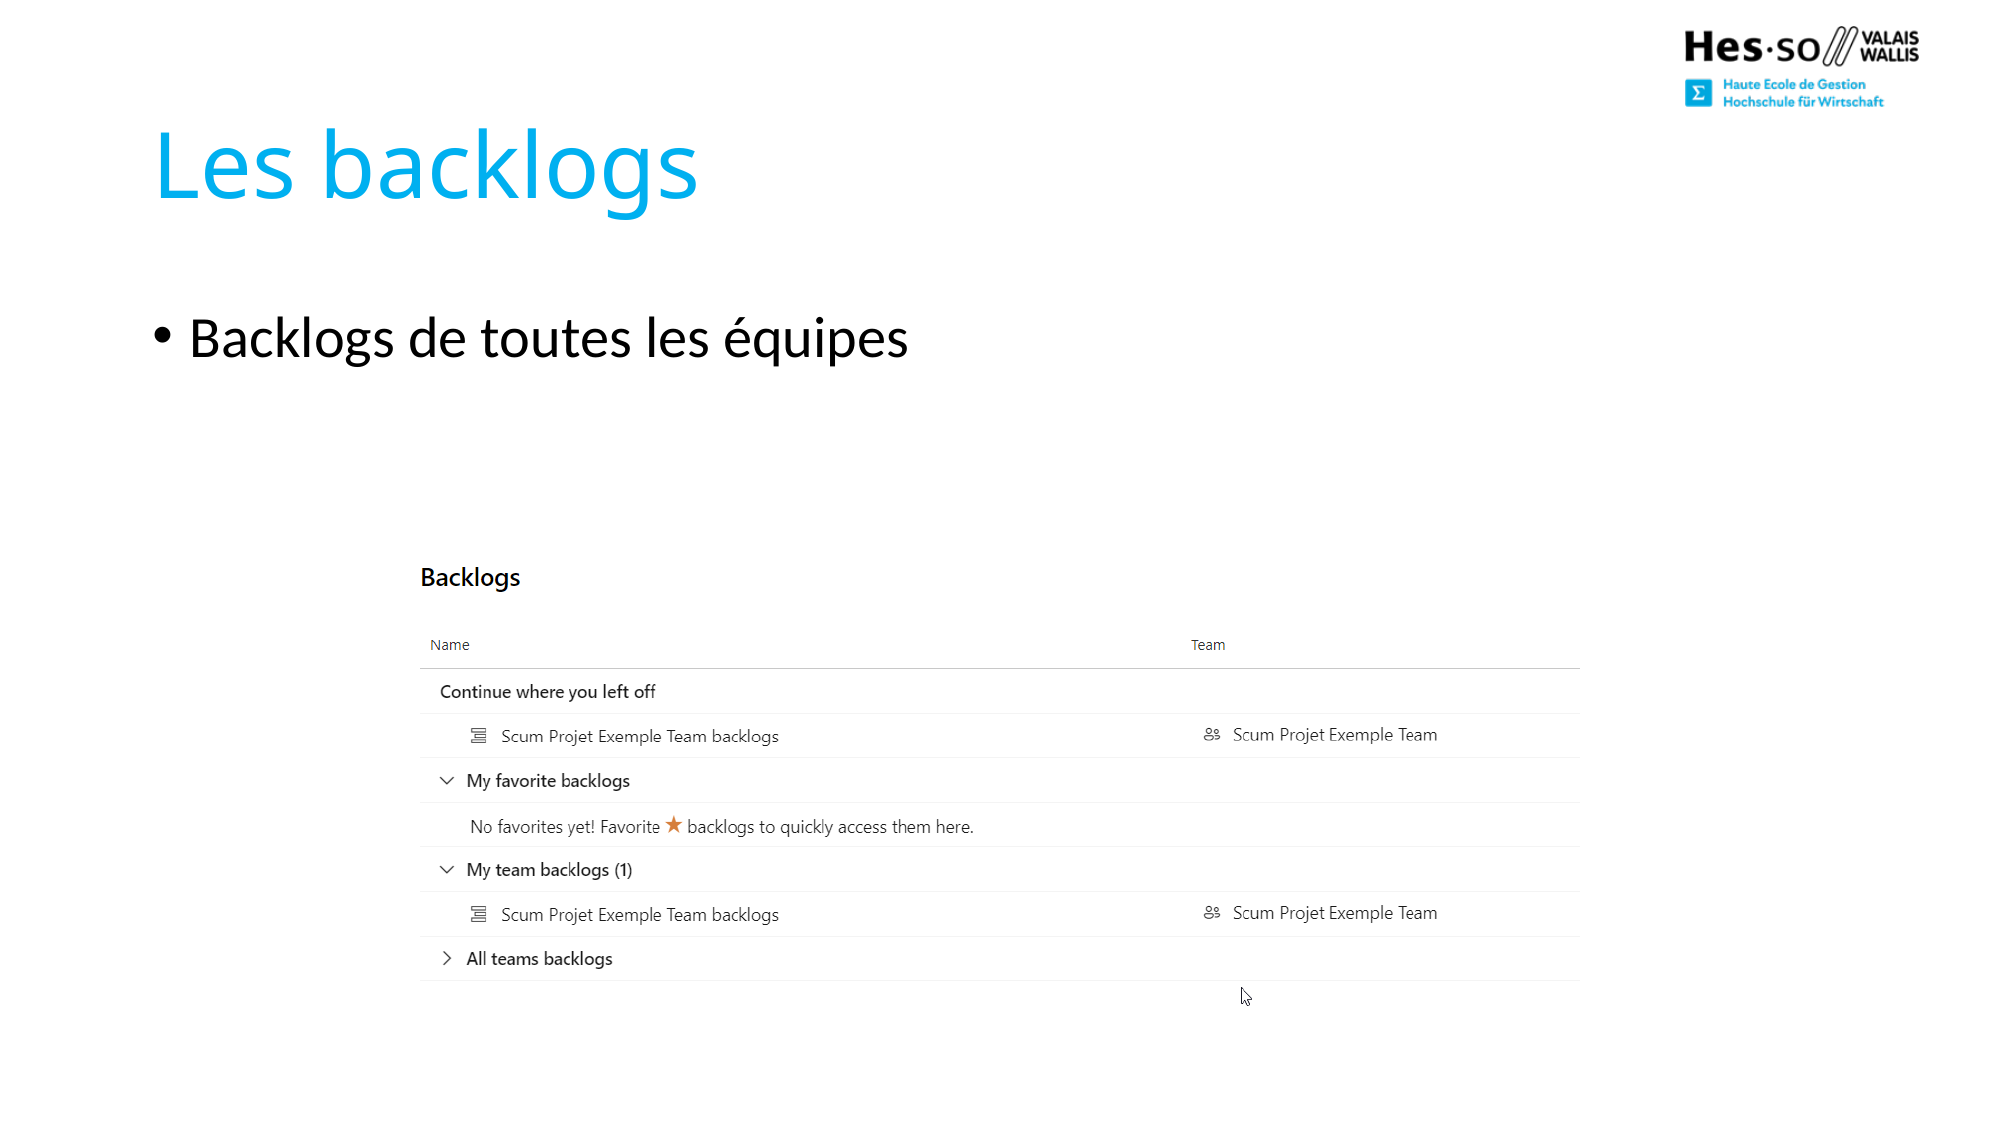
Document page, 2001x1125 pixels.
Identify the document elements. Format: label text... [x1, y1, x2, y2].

picture [1685, 26, 1919, 107]
picture [401, 543, 1580, 1038]
title Les backlogs [137, 59, 1863, 278]
list Backlogs de toutes les équipes [137, 299, 1863, 1014]
